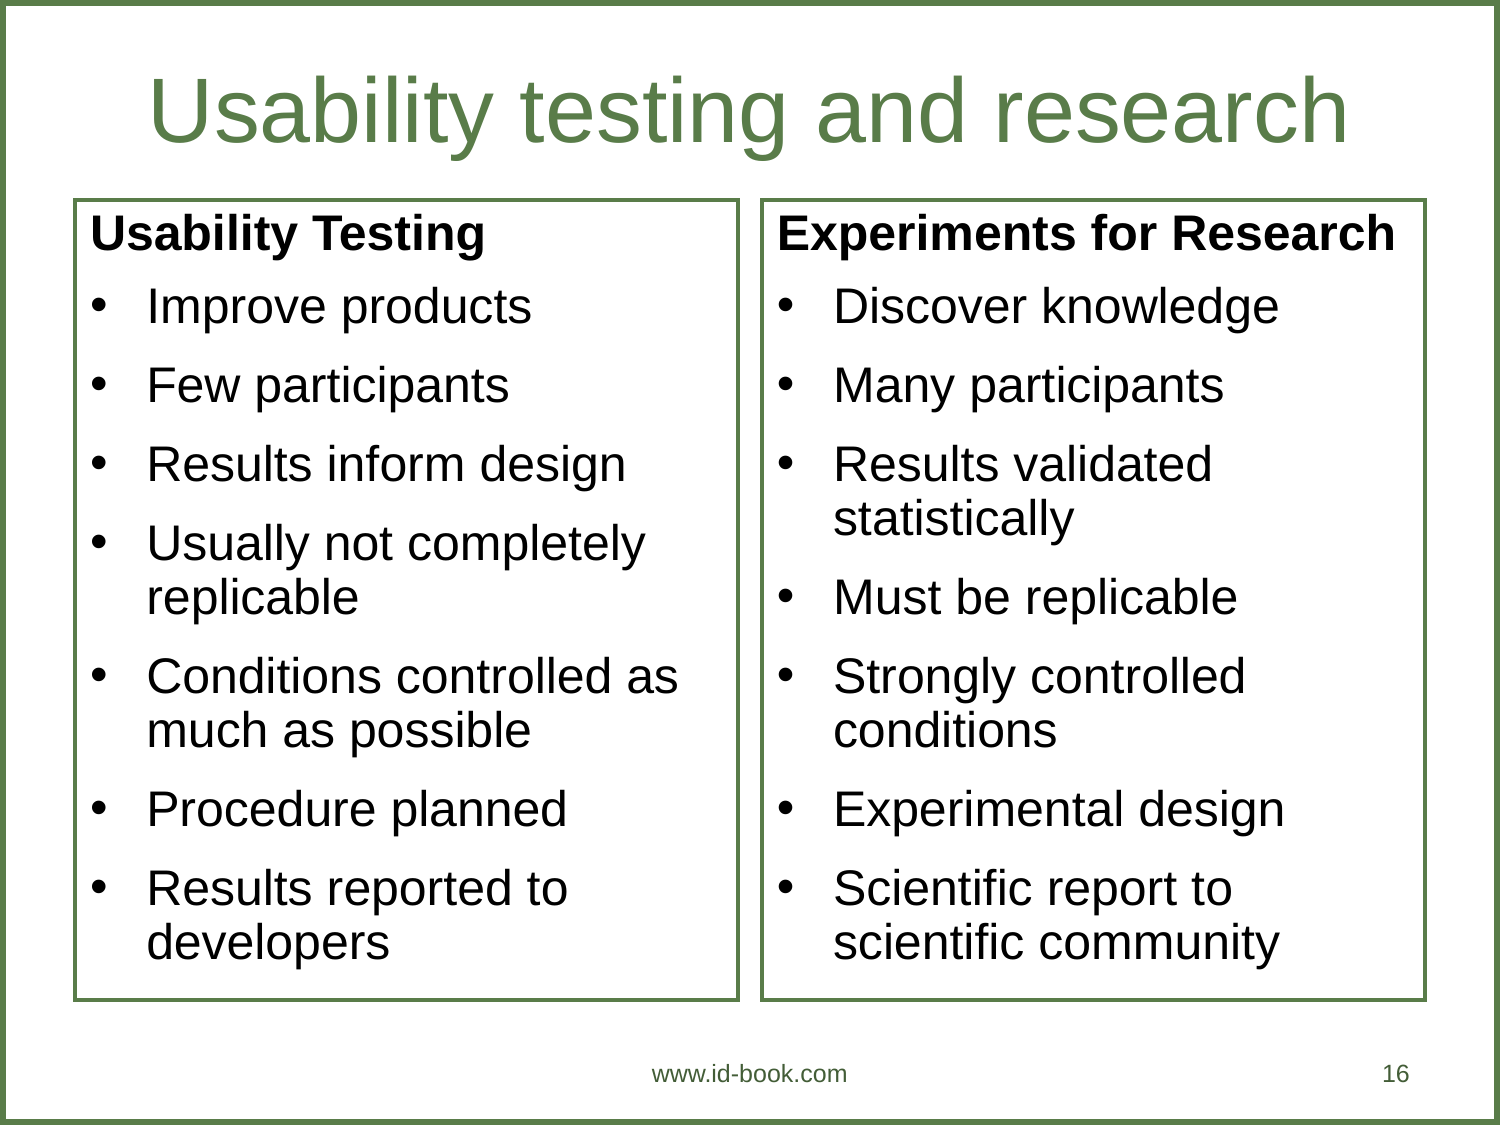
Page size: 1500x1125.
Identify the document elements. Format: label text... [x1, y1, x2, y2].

title Usability testing and research [75, 24, 1425, 188]
list Usability Testing Improve products Few participants Results inform design Usually not completely replicable Conditions controlled as much as possible Procedure planned Results reported to developers [75, 200, 739, 1000]
slide_number 16 [1074, 1042, 1425, 1103]
list Experiments for Research Discover knowledge Many participants Results validated statistically Must be replicable Strongly controlled conditions Experimental design Scientific report to scientific community [761, 200, 1425, 1000]
footer www.id-book.com [512, 1042, 988, 1103]
